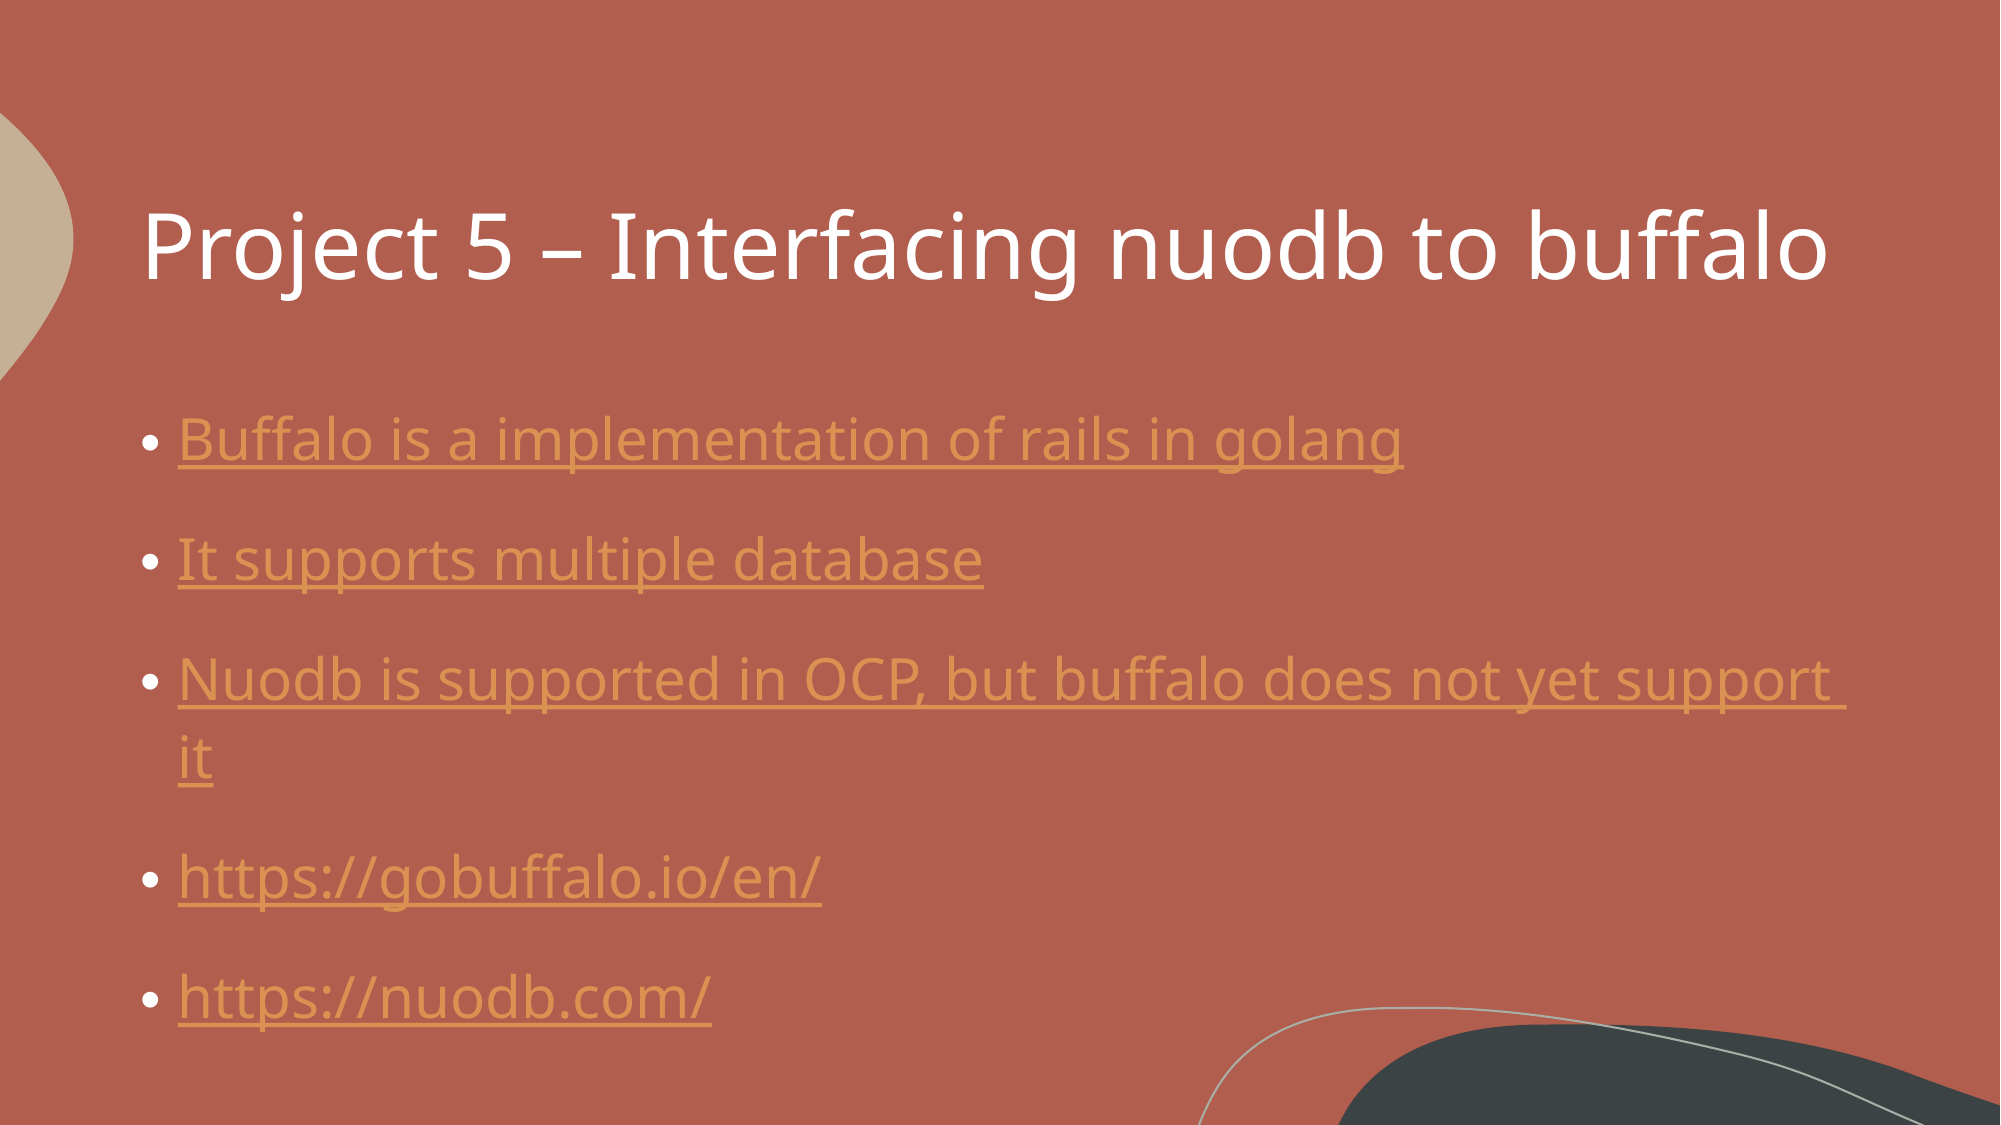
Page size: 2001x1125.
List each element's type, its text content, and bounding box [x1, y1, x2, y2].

list Buffalo is a implementation of rails in golang It supports multiple database Nuodb is supported in OCP, but buffalo does not yet support it https://gobuffalo.io/en/ https://nuodb.com/ [125, 375, 1875, 1002]
title Project 5 – Interfacing nuodb to buffalo [125, 125, 1875, 375]
